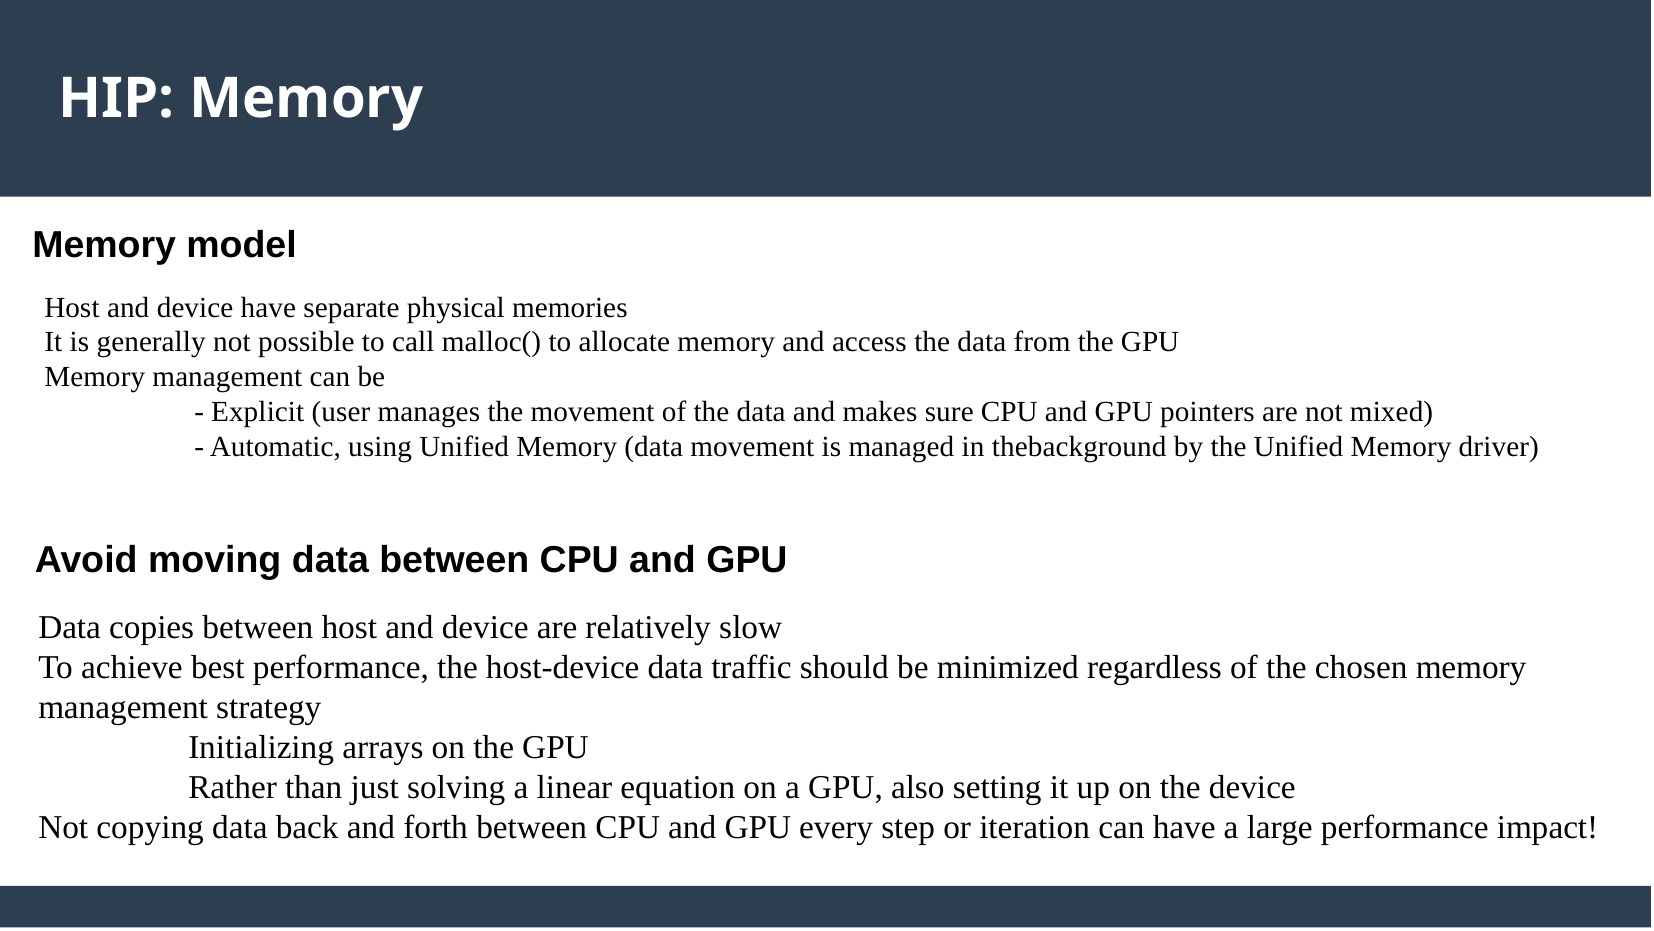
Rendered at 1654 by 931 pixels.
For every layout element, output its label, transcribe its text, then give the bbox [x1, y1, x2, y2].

text_box HIP: Memory [58, 37, 1592, 153]
text_box Host and device have separate physical memories It is generally not possible to call malloc() to allocate memory and access the data from the GPU Memory management can be - Explicit (user manages the movement of the data and makes sure CPU and GPU pointers are not mixed) - Automatic, using Unified Memory (data movement is managed in thebackground by the Unified Memory driver) [29, 280, 1565, 498]
text_box Avoid moving data between CPU and GPU [19, 527, 945, 584]
text_box Data copies between host and device are relatively slow To achieve best performance, the host-device data traffic should be minimized regardless of the chosen memory management strategy Initializing arrays on the GPU Rather than just solving a linear equation on a GPU, also setting it up on the device Not copying data back and forth between CPU and GPU every step or iteration can have a large performance impact! [23, 597, 1618, 834]
text_box Memory model [17, 212, 502, 269]
